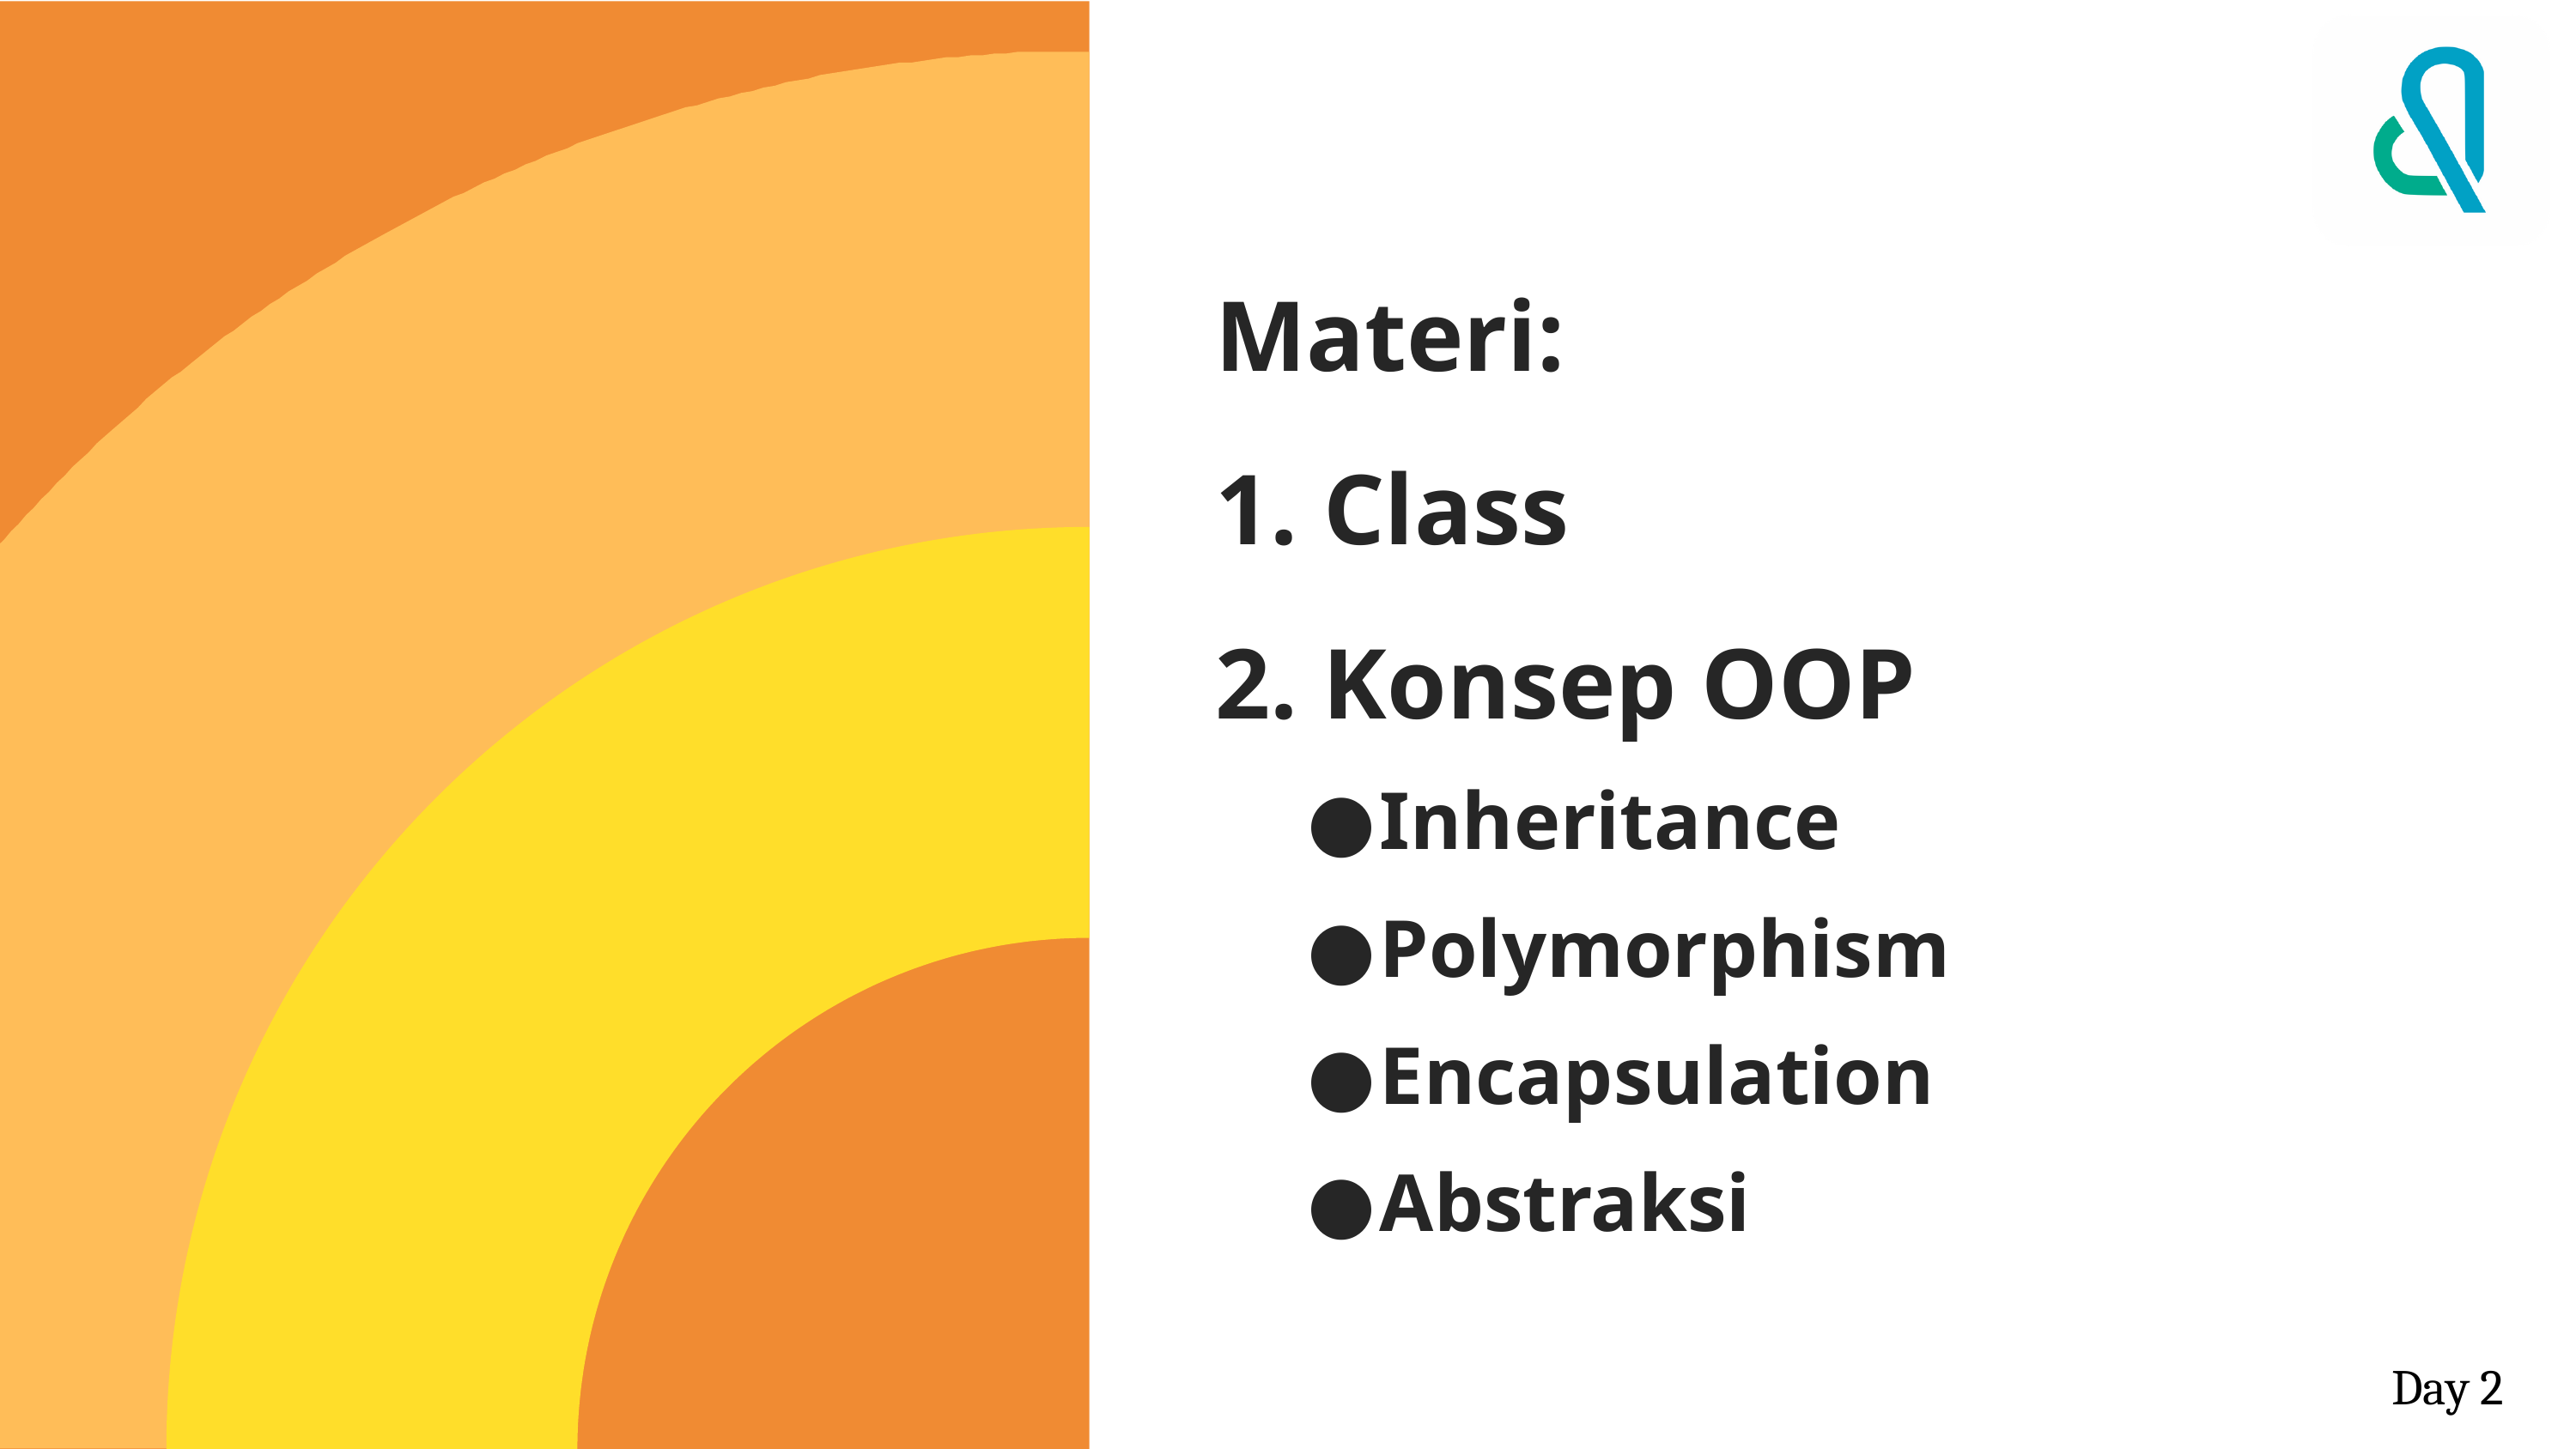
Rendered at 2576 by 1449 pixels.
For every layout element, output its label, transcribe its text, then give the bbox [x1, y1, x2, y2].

text_box [2312, 15, 2550, 246]
text_box Day 2 [2379, 1348, 2550, 1422]
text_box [0, 1, 1090, 1449]
list Materi: 1. Class 2. Konsep OOP Inheritance Polymorphism Encapsulation Abstraksi [1213, 193, 2458, 1248]
